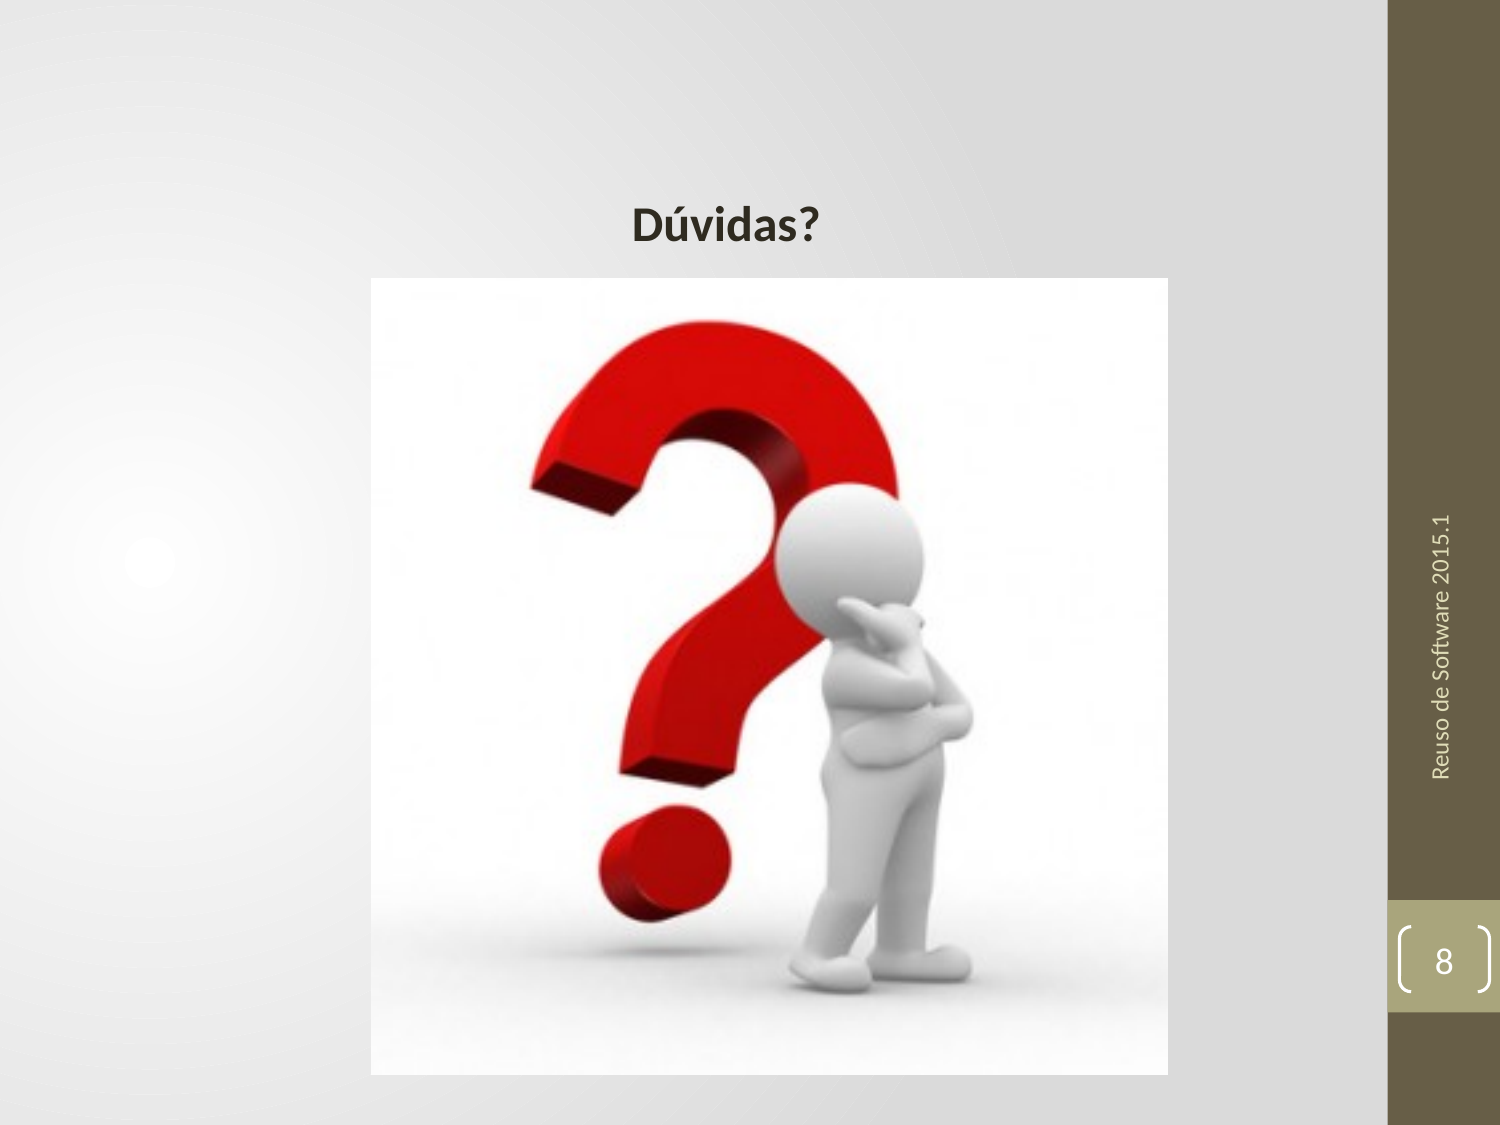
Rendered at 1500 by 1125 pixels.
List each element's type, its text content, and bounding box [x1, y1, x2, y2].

picture [371, 278, 1168, 1075]
slide_number 8 [1397, 925, 1492, 994]
text_box Dúvidas? [525, 184, 928, 260]
footer Reuso de Software 2015.1 [1408, 500, 1469, 889]
